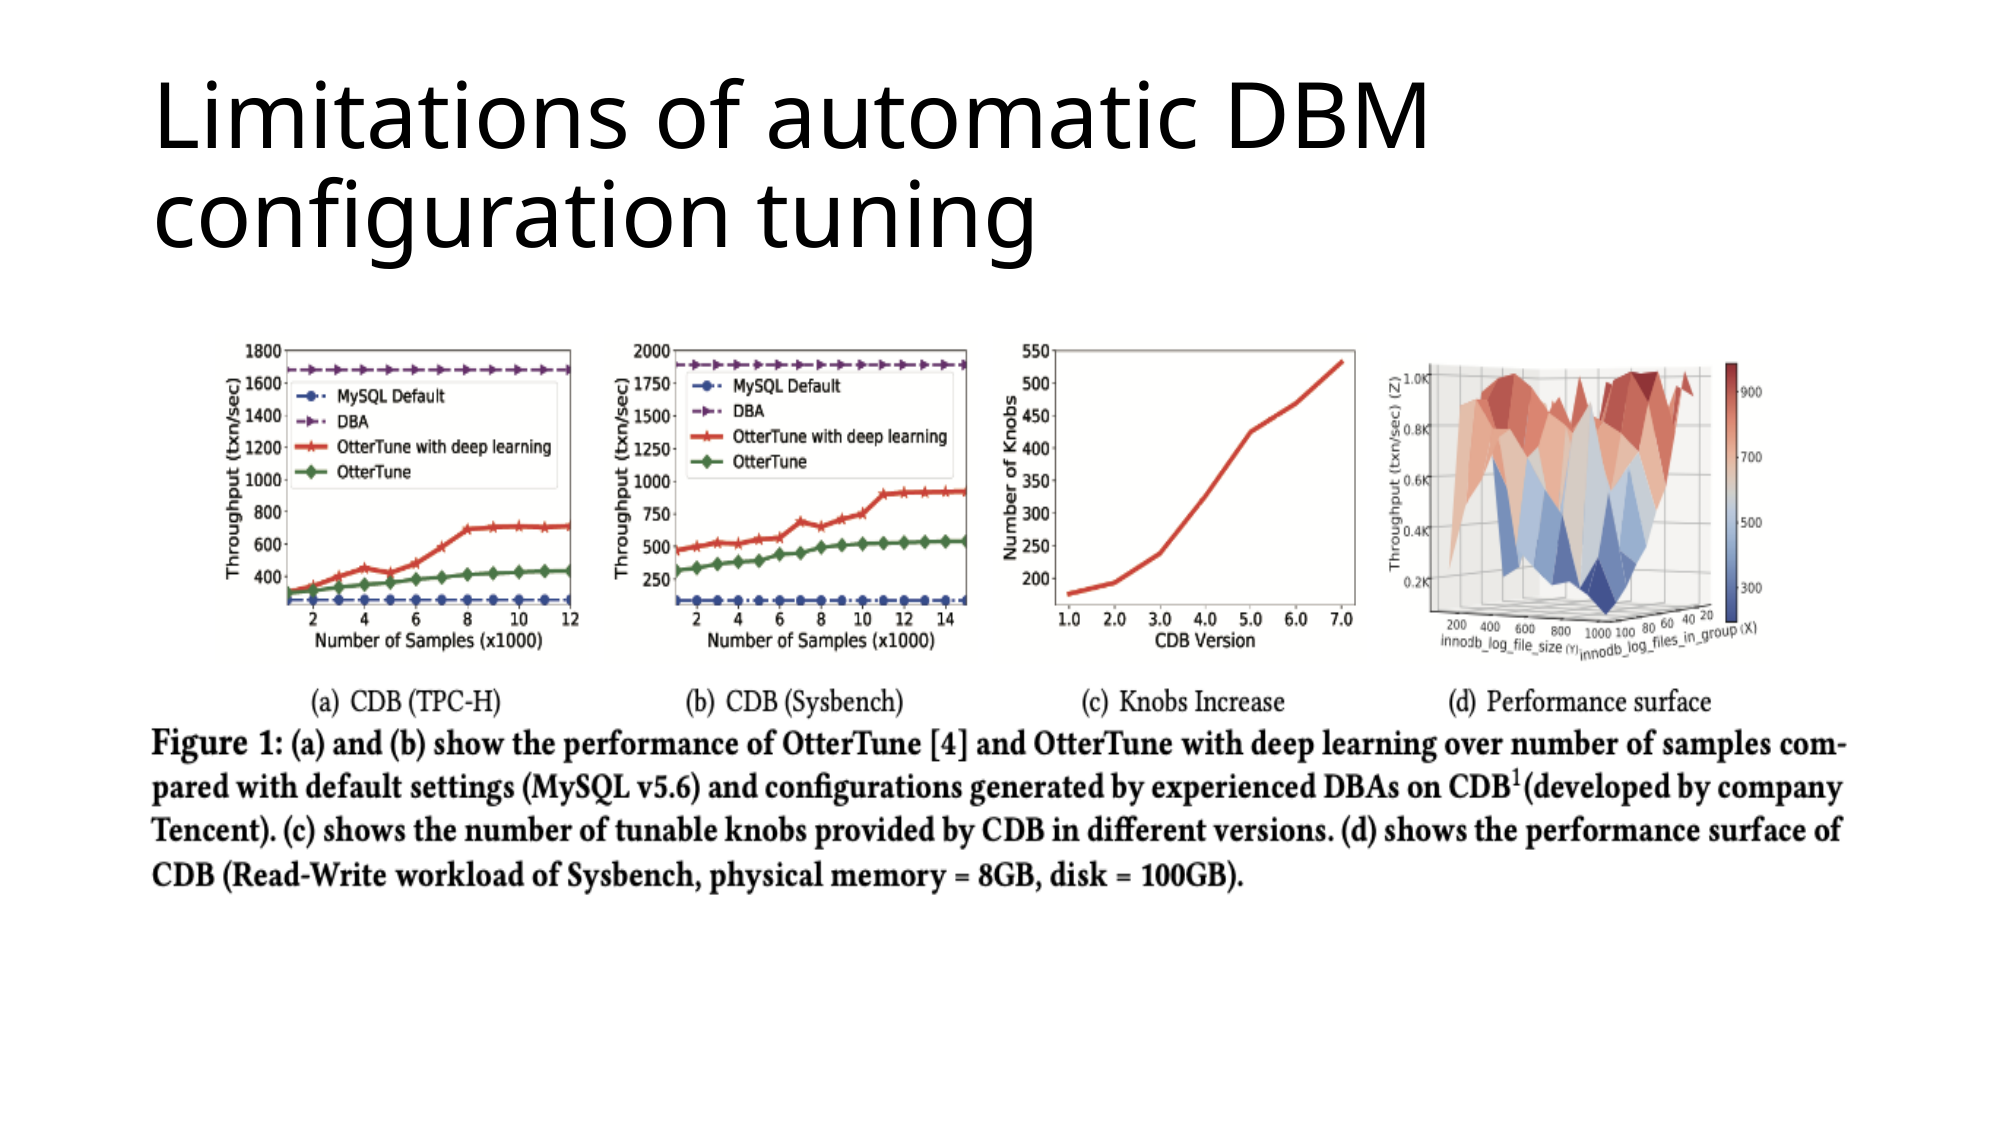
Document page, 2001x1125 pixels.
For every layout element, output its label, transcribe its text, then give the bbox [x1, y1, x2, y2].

title Limitations of ﻿automatic DBM configuration tuning [137, 59, 1863, 278]
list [133, 322, 1863, 914]
